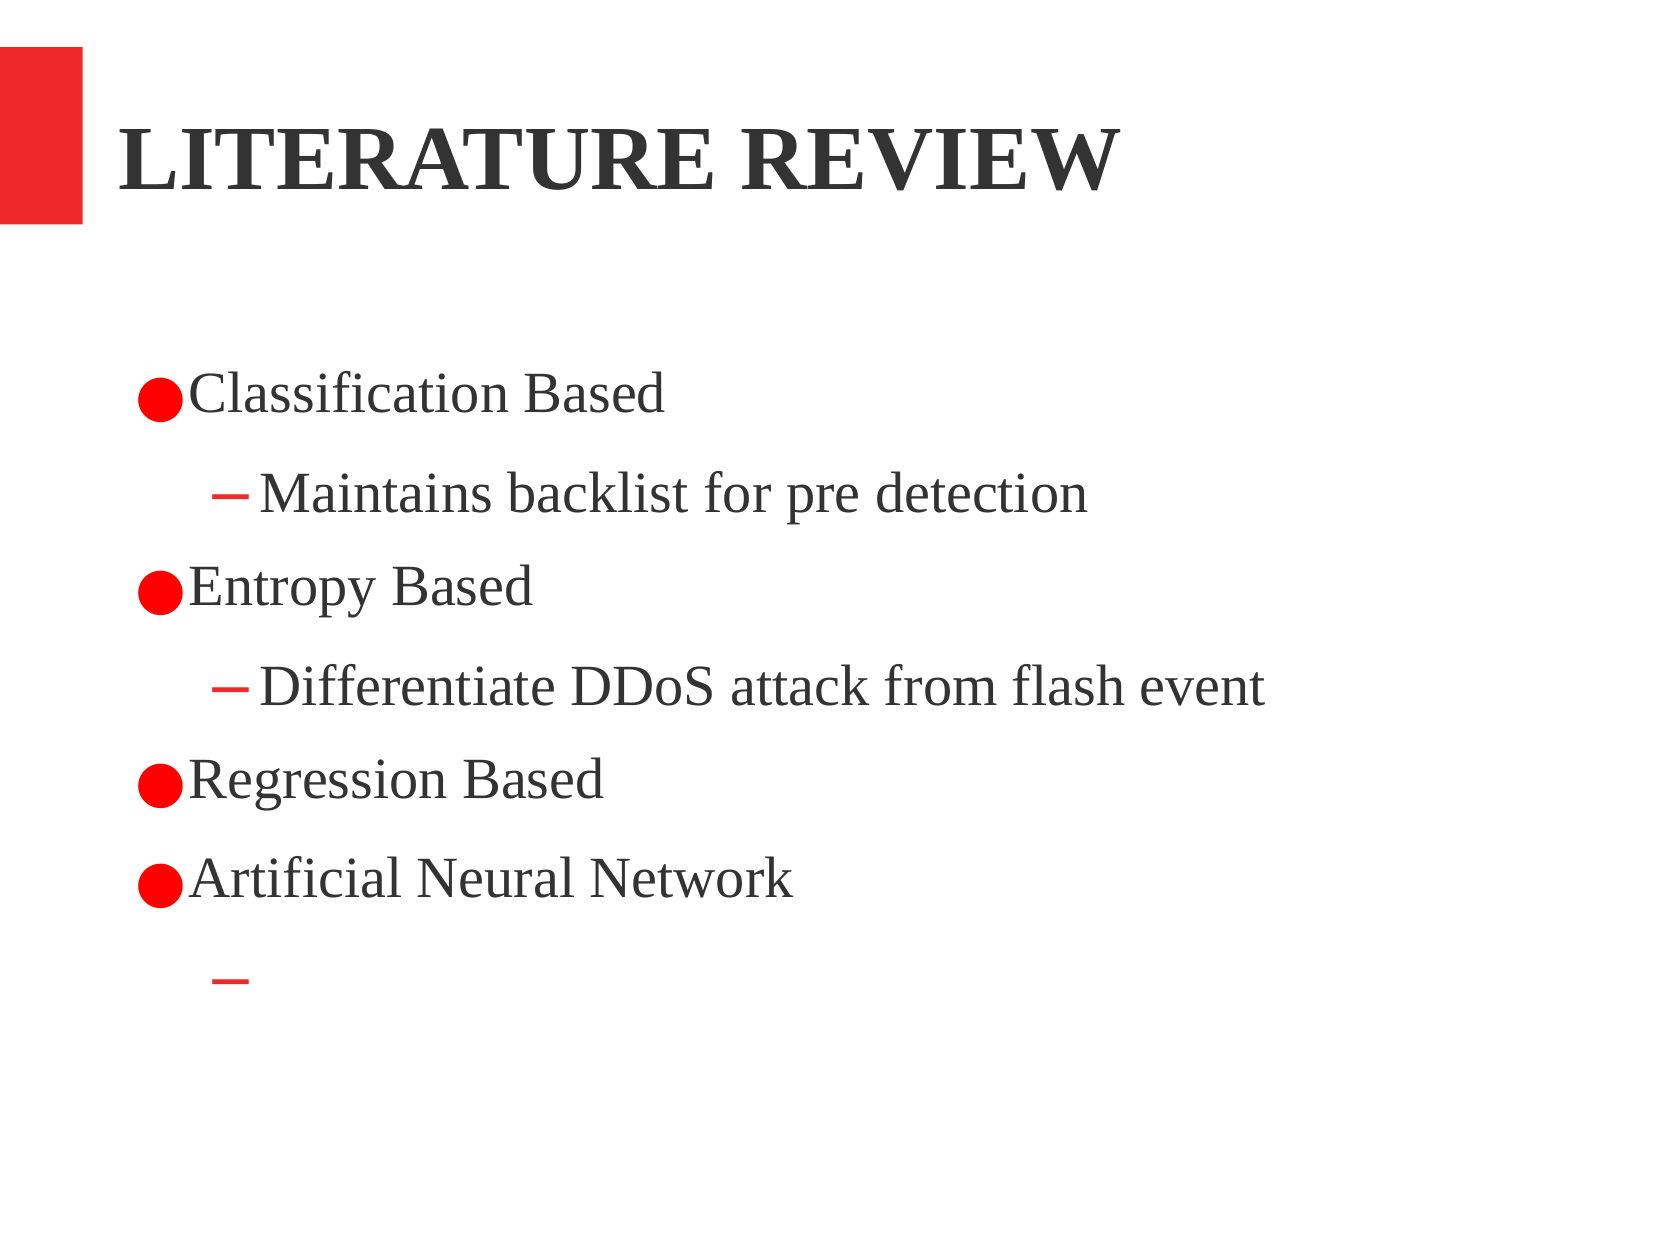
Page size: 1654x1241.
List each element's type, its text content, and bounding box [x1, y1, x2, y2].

text_box LITERATURE REVIEW [118, 49, 1571, 257]
text_box Classification Based Maintains backlist for pre detection Entropy Based Differentiate DDoS attack from flash event Regression Based Artificial Neural Network [118, 354, 1536, 1074]
